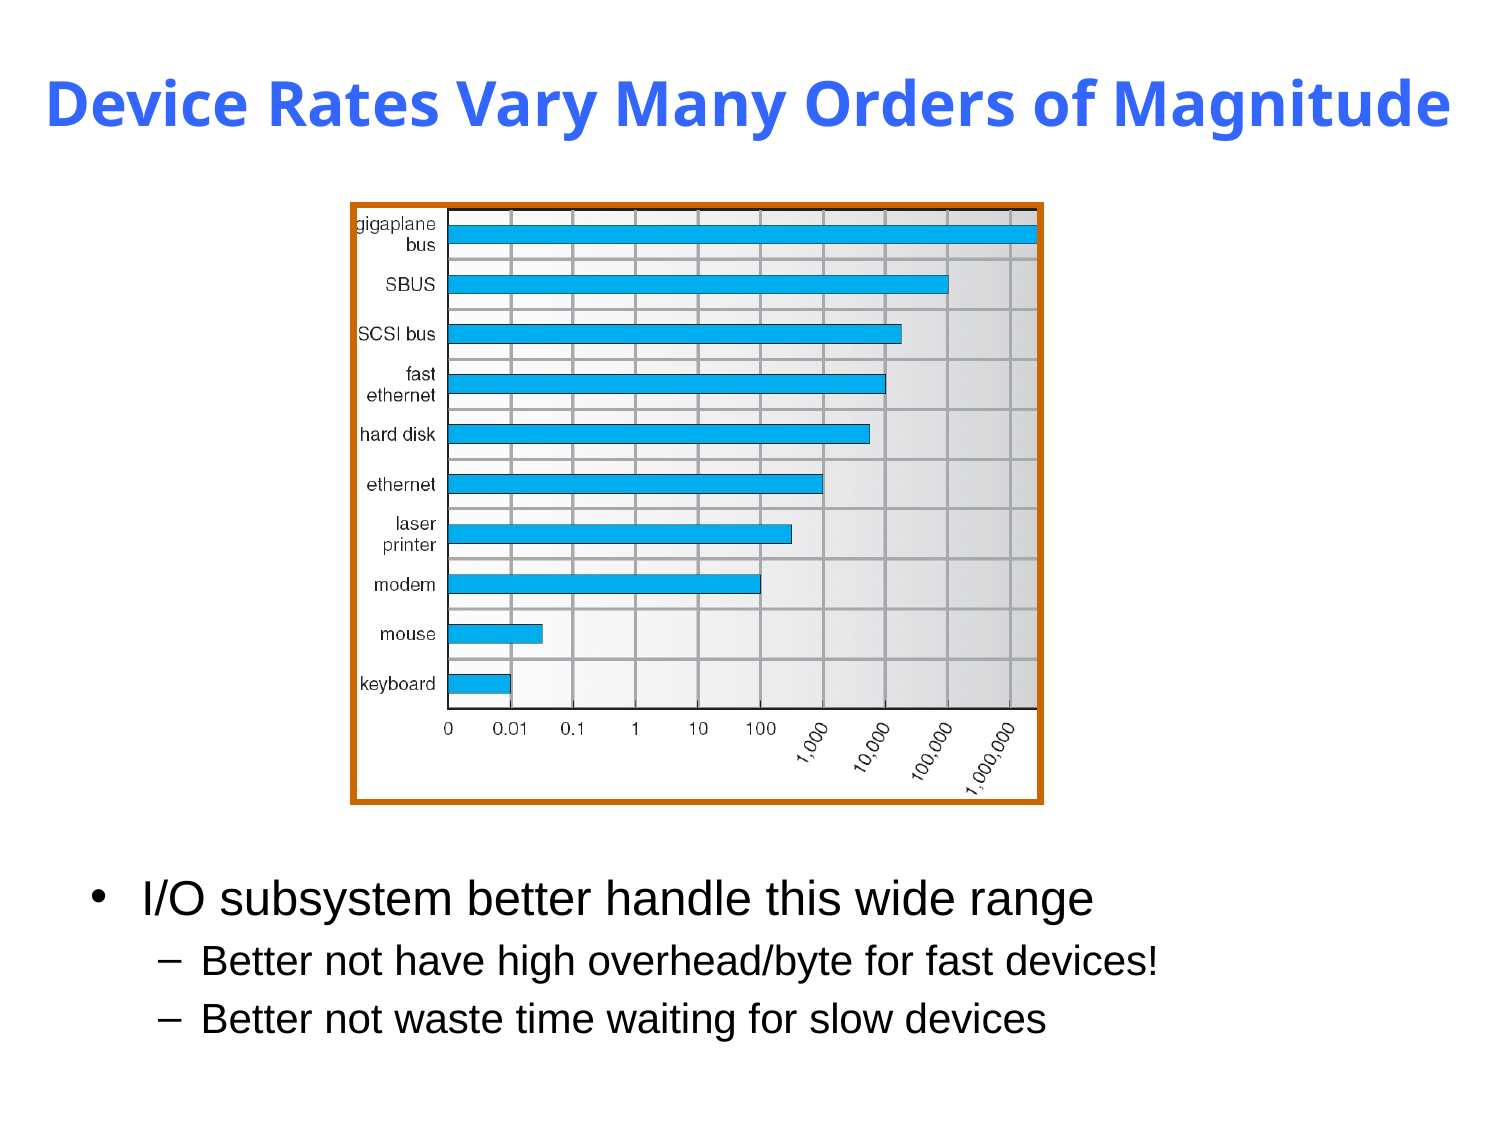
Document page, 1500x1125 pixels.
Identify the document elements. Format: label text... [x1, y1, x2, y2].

title Device Rates Vary Many Orders of Magnitude [20, 8, 1477, 196]
list I/O subsystem better handle this wide range Better not have high overhead/byte for fast devices! Better not waste time waiting for slow devices [75, 311, 1425, 1054]
picture [356, 207, 1038, 800]
